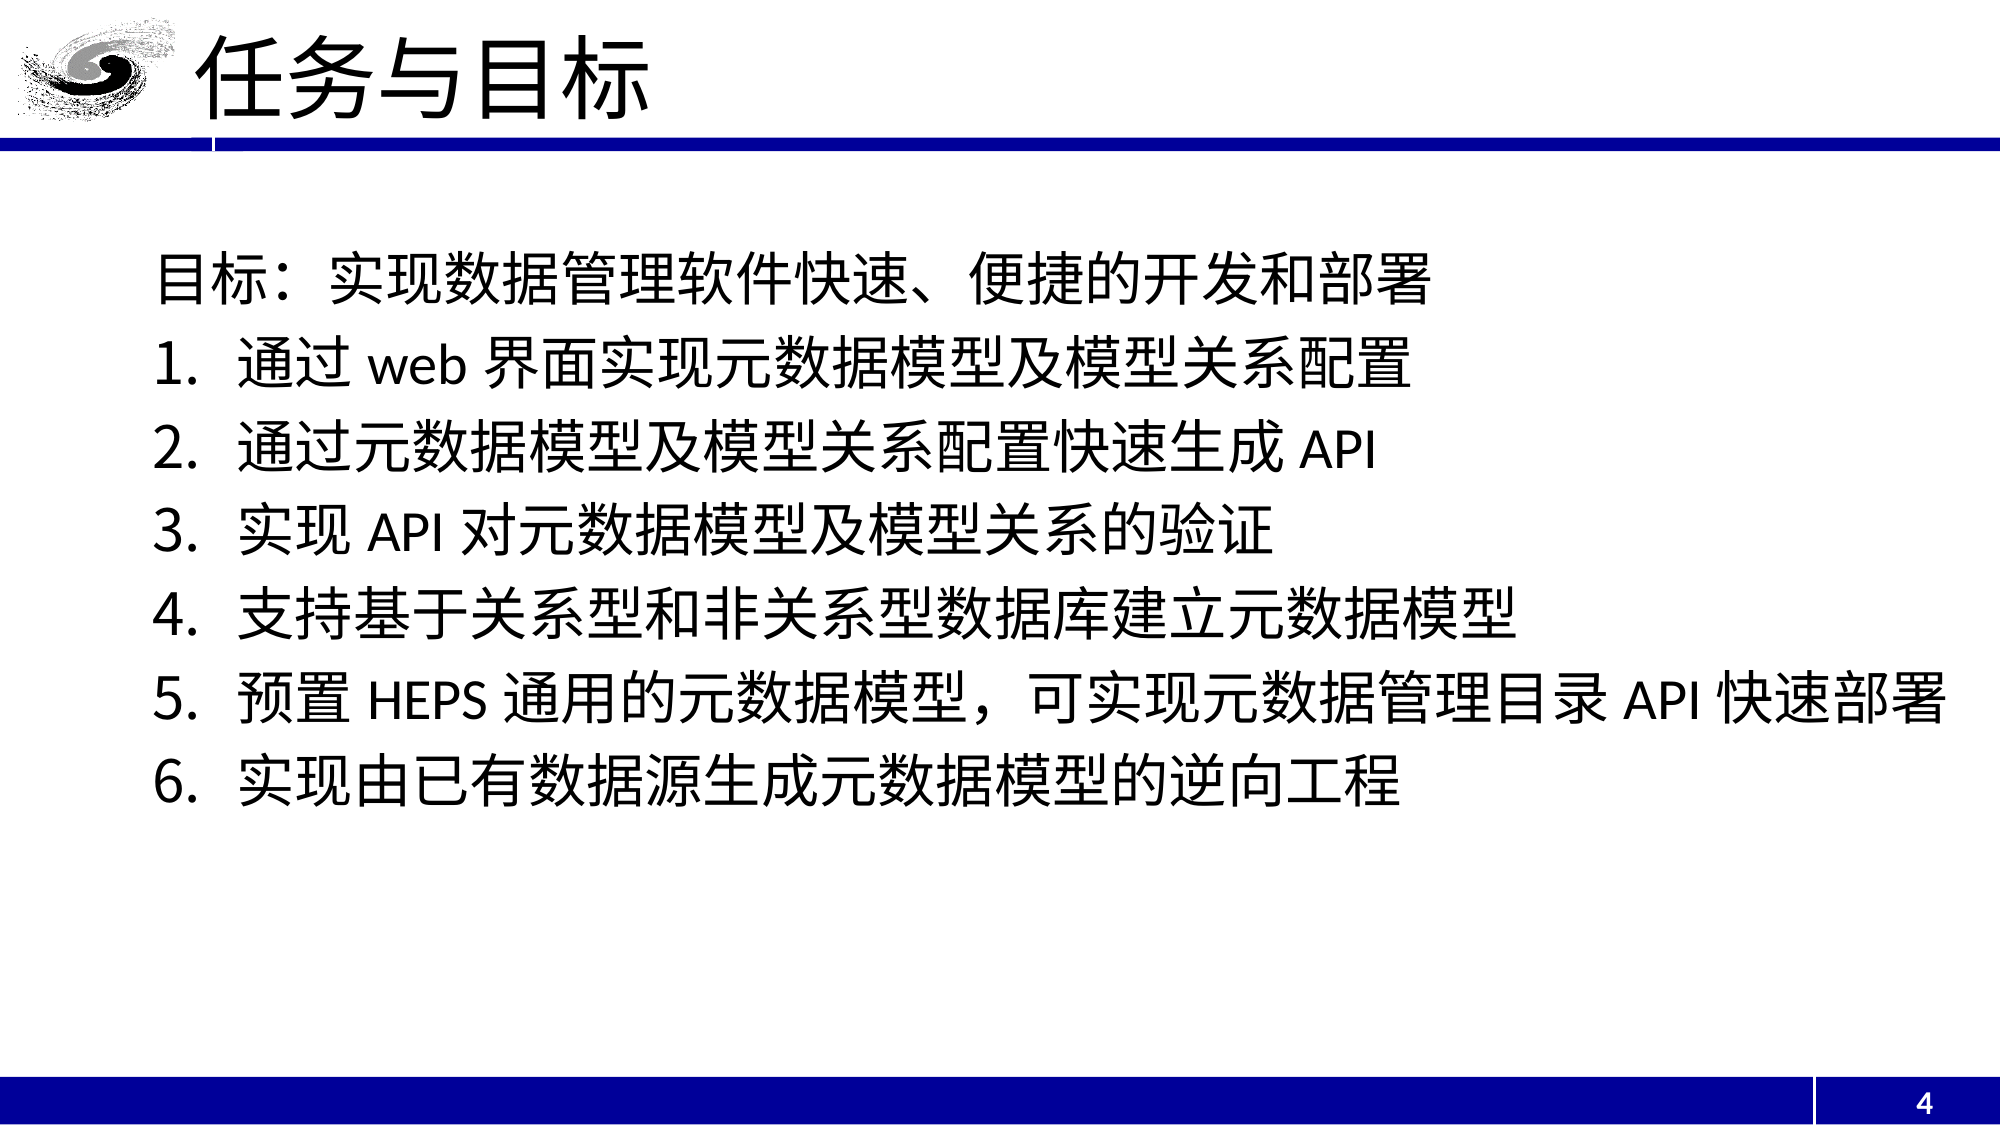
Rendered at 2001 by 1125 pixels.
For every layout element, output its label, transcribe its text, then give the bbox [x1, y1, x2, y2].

list 目标：实现数据管理软件快速、便捷的开发和部署 通过web界面实现元数据模型及模型关系配置 通过元数据模型及模型关系配置快速生成API 实现API对元数据模型及模型关系的验证 支持基于关系型和非关系型数据库建立元数据模型 预置HEPS通用的元数据模型，可实现元数据管理目录API快速部署 实现由已有数据源生成元数据模型的逆向工程 [137, 243, 2000, 1014]
picture [18, 17, 175, 122]
title 任务与目标 [178, 25, 1904, 243]
